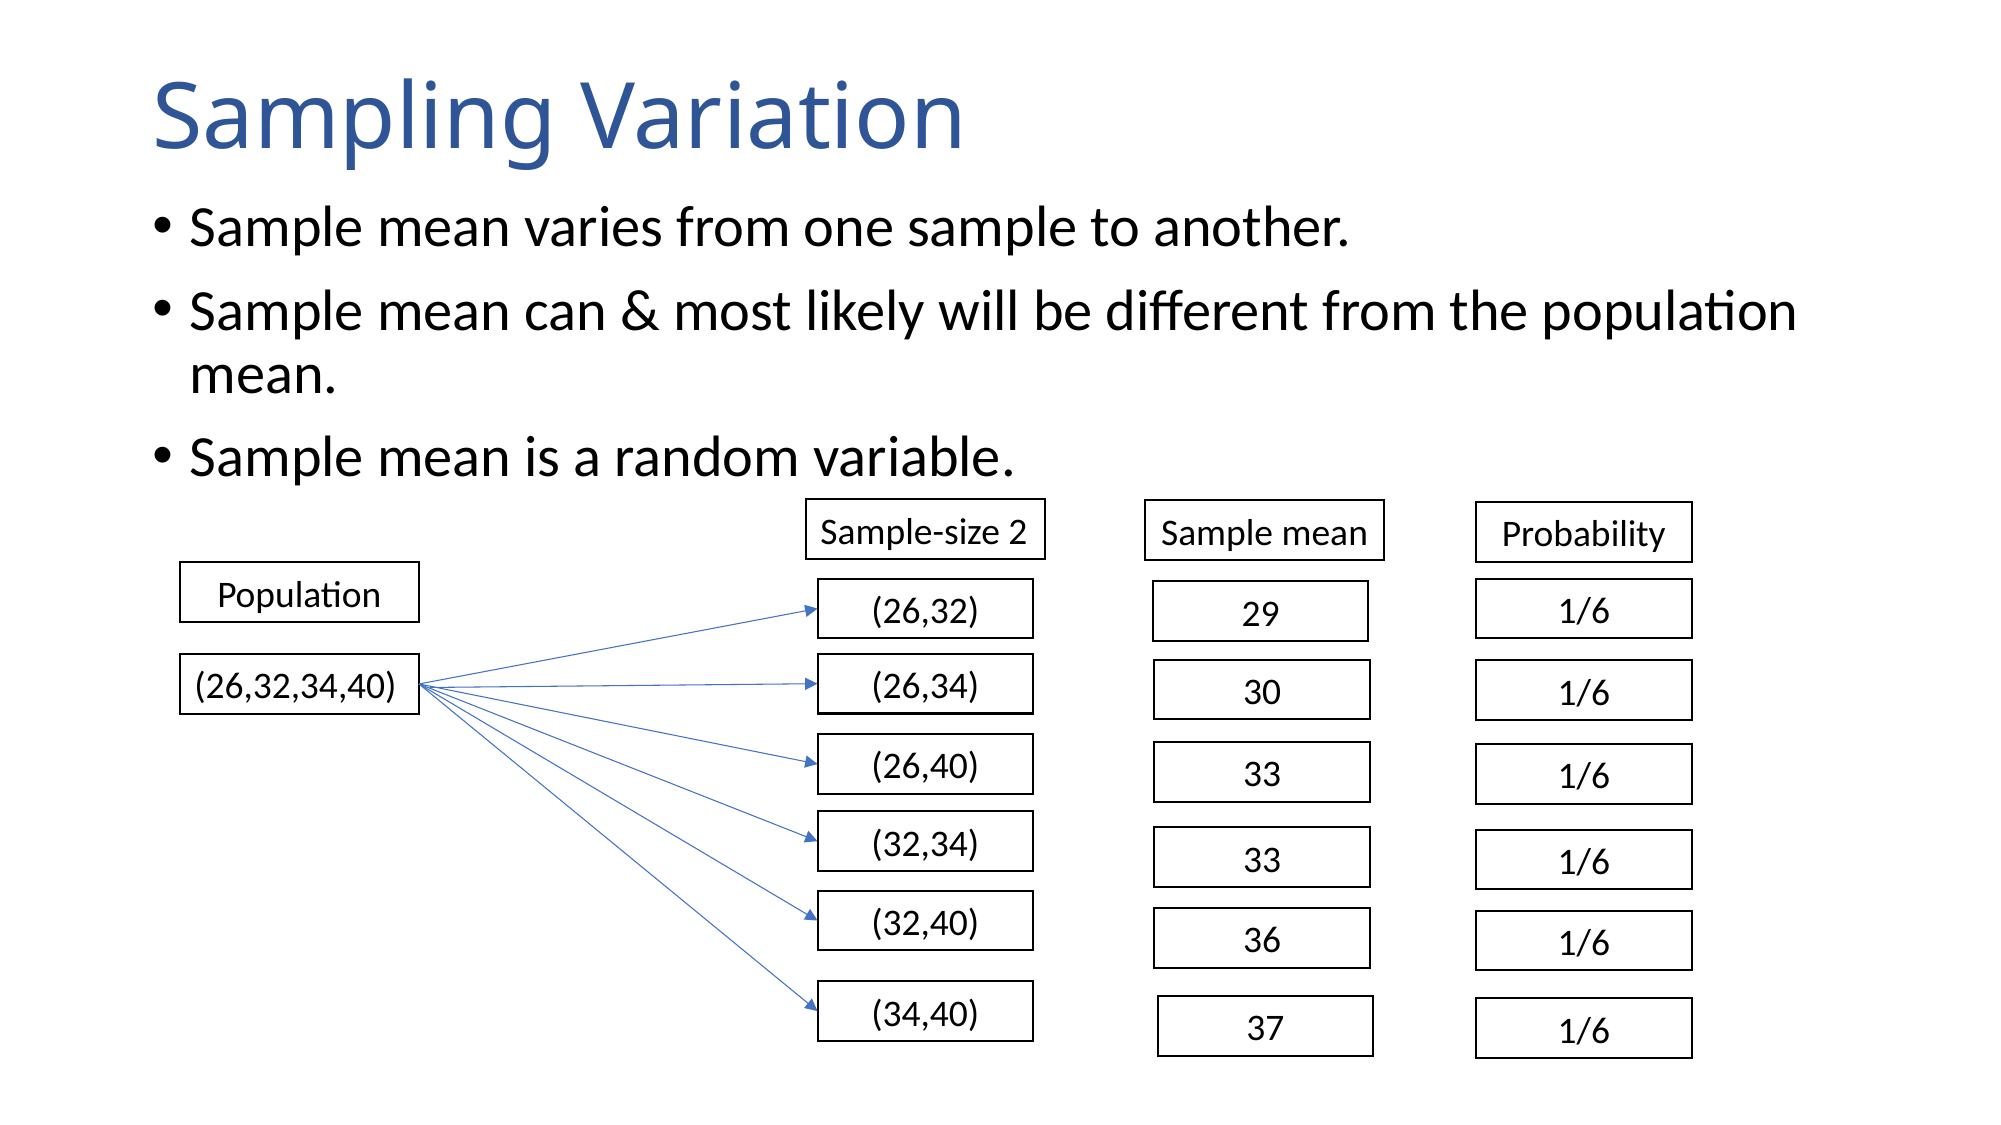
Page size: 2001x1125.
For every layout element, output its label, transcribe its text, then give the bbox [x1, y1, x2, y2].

text_box 1/6 [1475, 997, 1693, 1059]
text_box 1/6 [1475, 578, 1693, 639]
text_box (26,34) [818, 653, 1034, 715]
title Sampling Variation [137, 50, 1863, 188]
text_box 33 [1153, 826, 1371, 888]
list Sample mean varies from one sample to another. Sample mean can & most likely will be different from the population mean. Sample mean is a random variable. [137, 188, 1863, 997]
text_box 1/6 [1475, 829, 1693, 890]
text_box (34,40) [817, 980, 1034, 1042]
text_box (26,32) [817, 578, 1034, 639]
text_box Sample-size 2 [805, 498, 1046, 560]
text_box Population [179, 561, 420, 623]
text_box (32,40) [818, 890, 1034, 951]
text_box 30 [1153, 659, 1371, 720]
text_box 29 [1152, 580, 1369, 642]
text_box 37 [1157, 995, 1374, 1057]
text_box 36 [1153, 907, 1371, 969]
text_box 1/6 [1475, 659, 1693, 721]
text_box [418, 609, 818, 684]
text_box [418, 684, 818, 1012]
text_box Probability [1475, 501, 1693, 563]
text_box Sample mean [1144, 499, 1385, 561]
text_box 1/6 [1475, 910, 1693, 971]
text_box (32,34) [818, 810, 1034, 872]
text_box (26,40) [818, 733, 1034, 795]
text_box 33 [1153, 741, 1371, 803]
text_box (26,32,34,40) [179, 653, 418, 715]
text_box 1/6 [1475, 743, 1693, 805]
